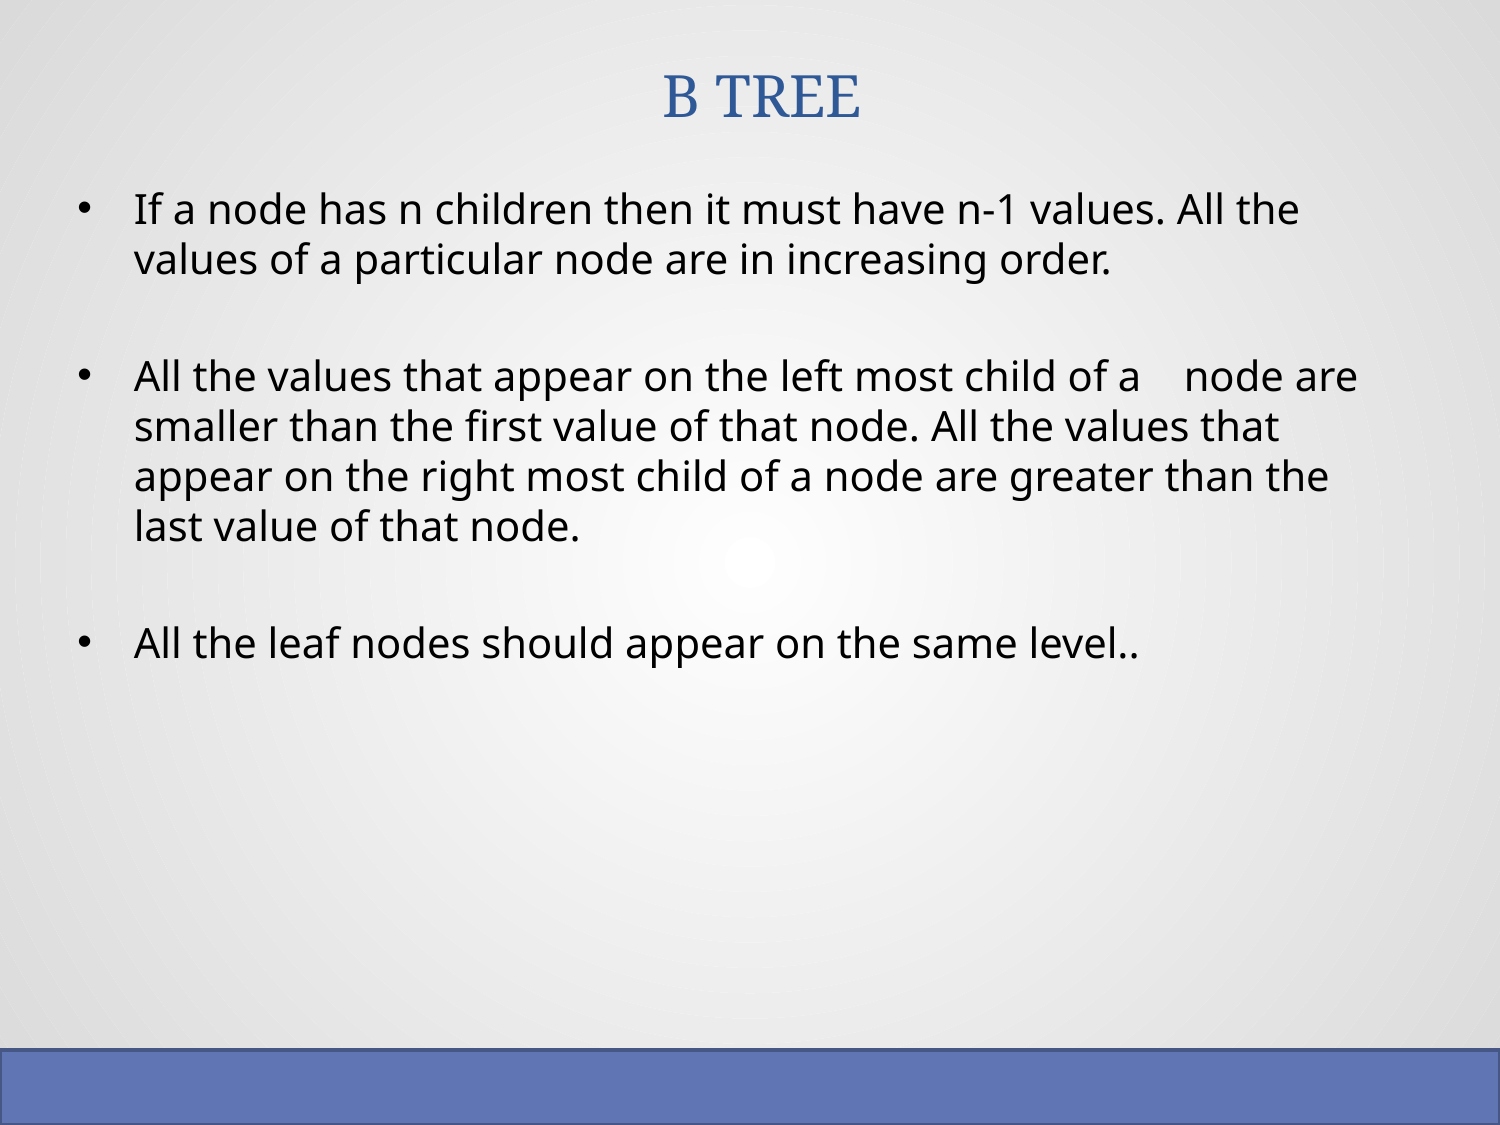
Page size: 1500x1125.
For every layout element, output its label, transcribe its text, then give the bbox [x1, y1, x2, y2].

list If a node has n children then it must have n-1 values. All the values of a particular node are in increasing order. All the values that appear on the left most child of a node are smaller than the first value of that node. All the values that appear on the right most child of a node are greater than the last value of that node. All the leaf nodes should appear on the same level.. [62, 174, 1425, 1048]
text_box [0, 1048, 1500, 1125]
title B TREE [87, 12, 1438, 125]
